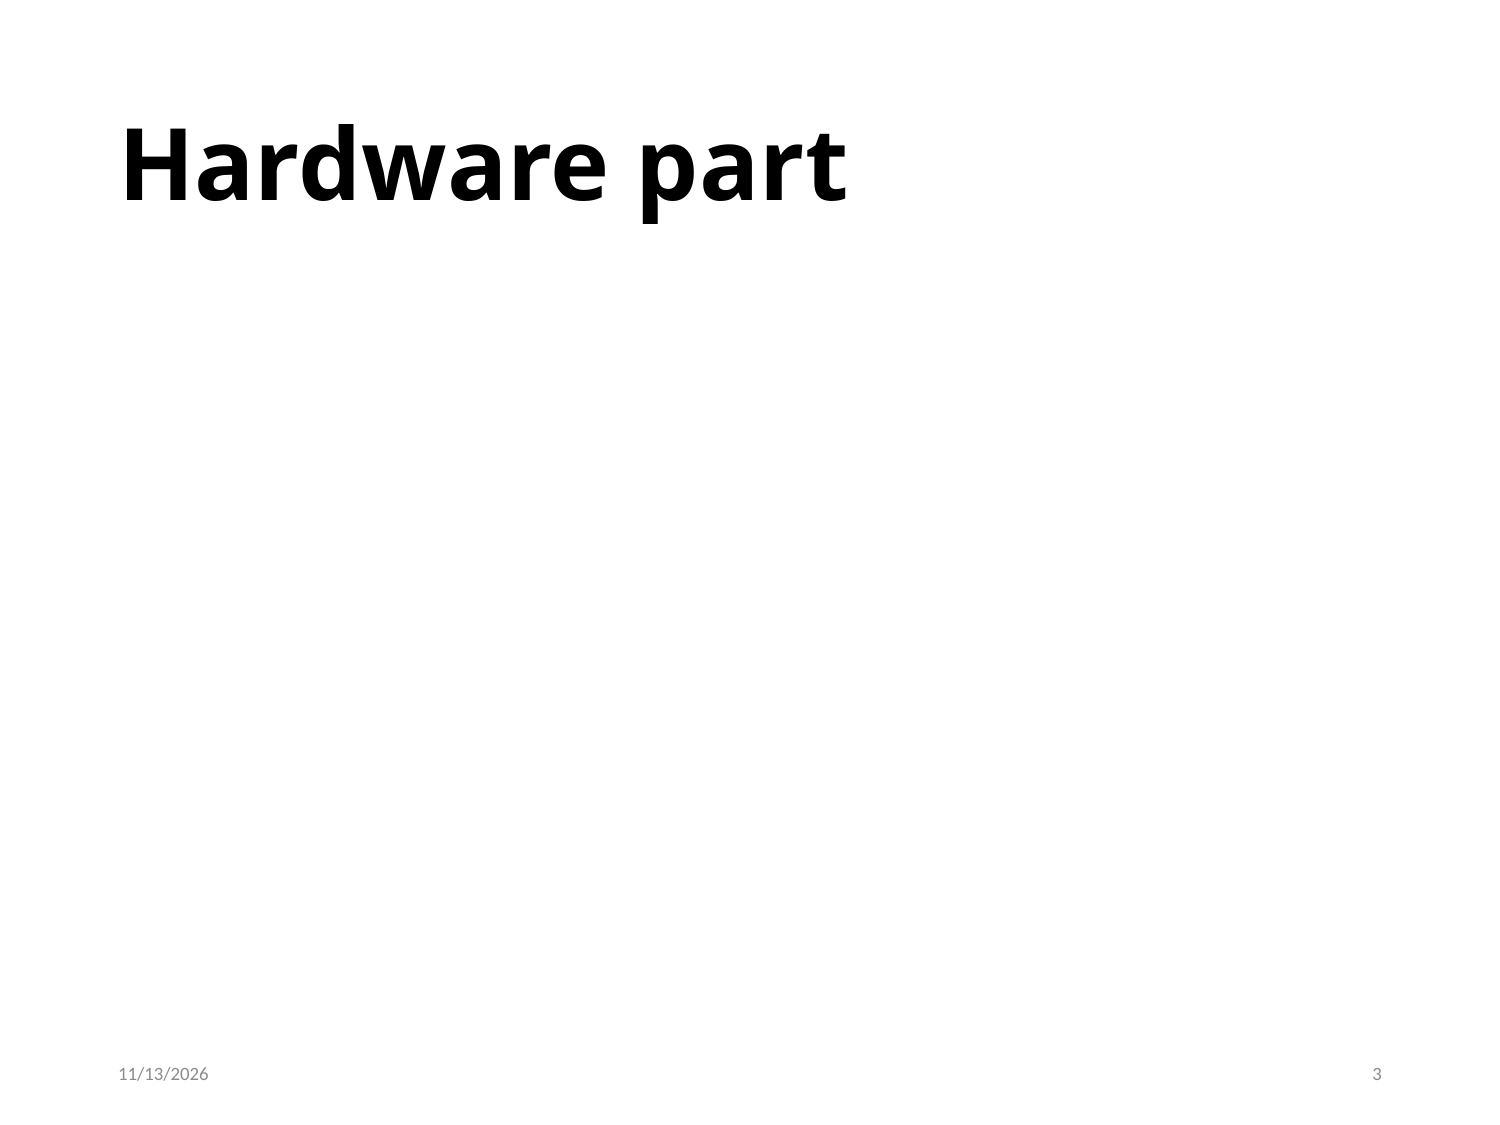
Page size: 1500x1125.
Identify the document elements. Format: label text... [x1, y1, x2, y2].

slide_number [103, 1042, 441, 1103]
title Hardware part [103, 59, 1397, 278]
slide_number 3 [1059, 1042, 1397, 1103]
